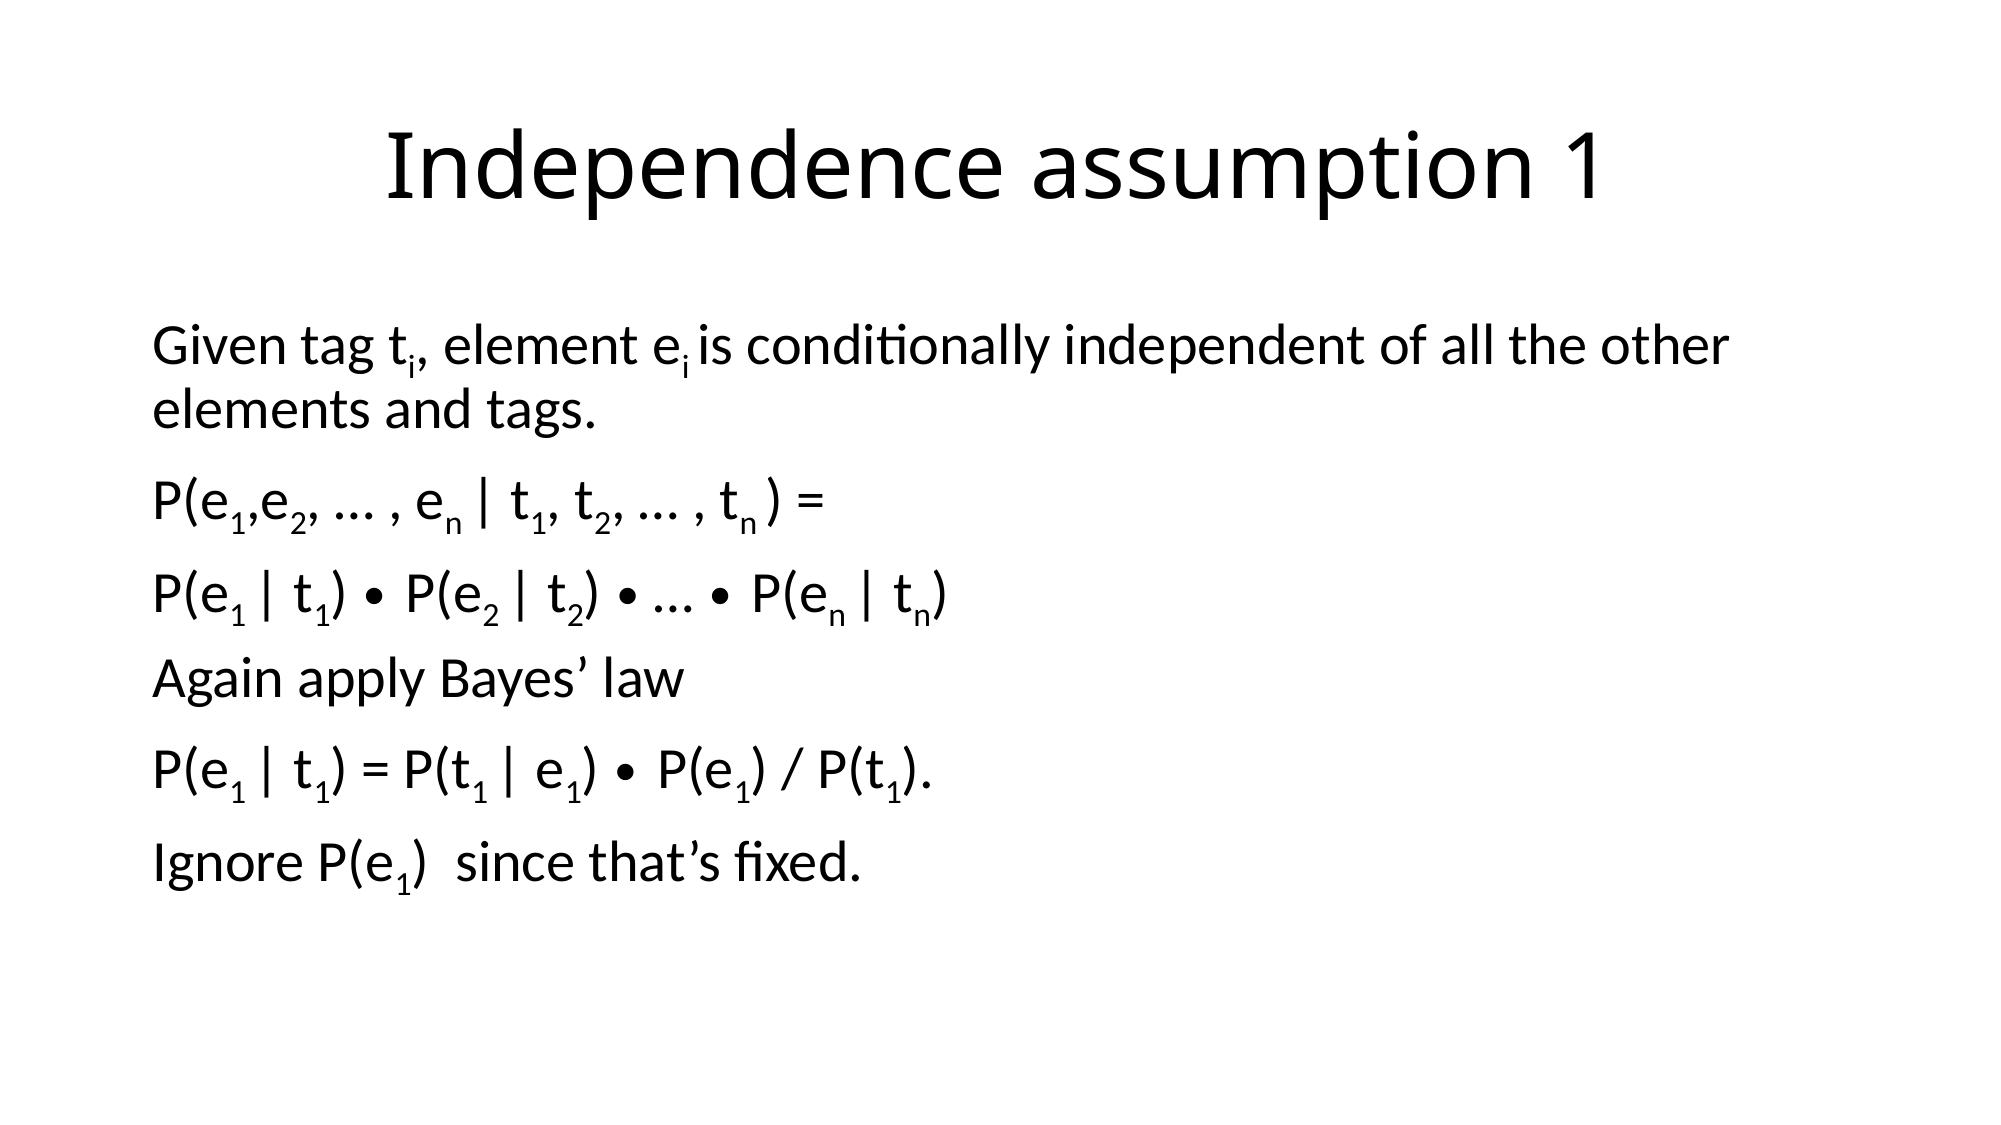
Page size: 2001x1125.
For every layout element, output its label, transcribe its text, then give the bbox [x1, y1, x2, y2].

title Independence assumption 1 [137, 59, 1863, 278]
list Given tag ti, element ei is conditionally independent of all the other elements and tags. P(e1,e2, … , en | t1, t2, … , tn ) = P(e1 | t1) ∙ P(e2 | t2) ∙ … ∙ P(en | tn) Again apply Bayes’ law P(e1 | t1) = P(t1 | e1) ∙ P(e1) / P(t1). Ignore P(e1) since that’s fixed. [137, 299, 1863, 1014]
